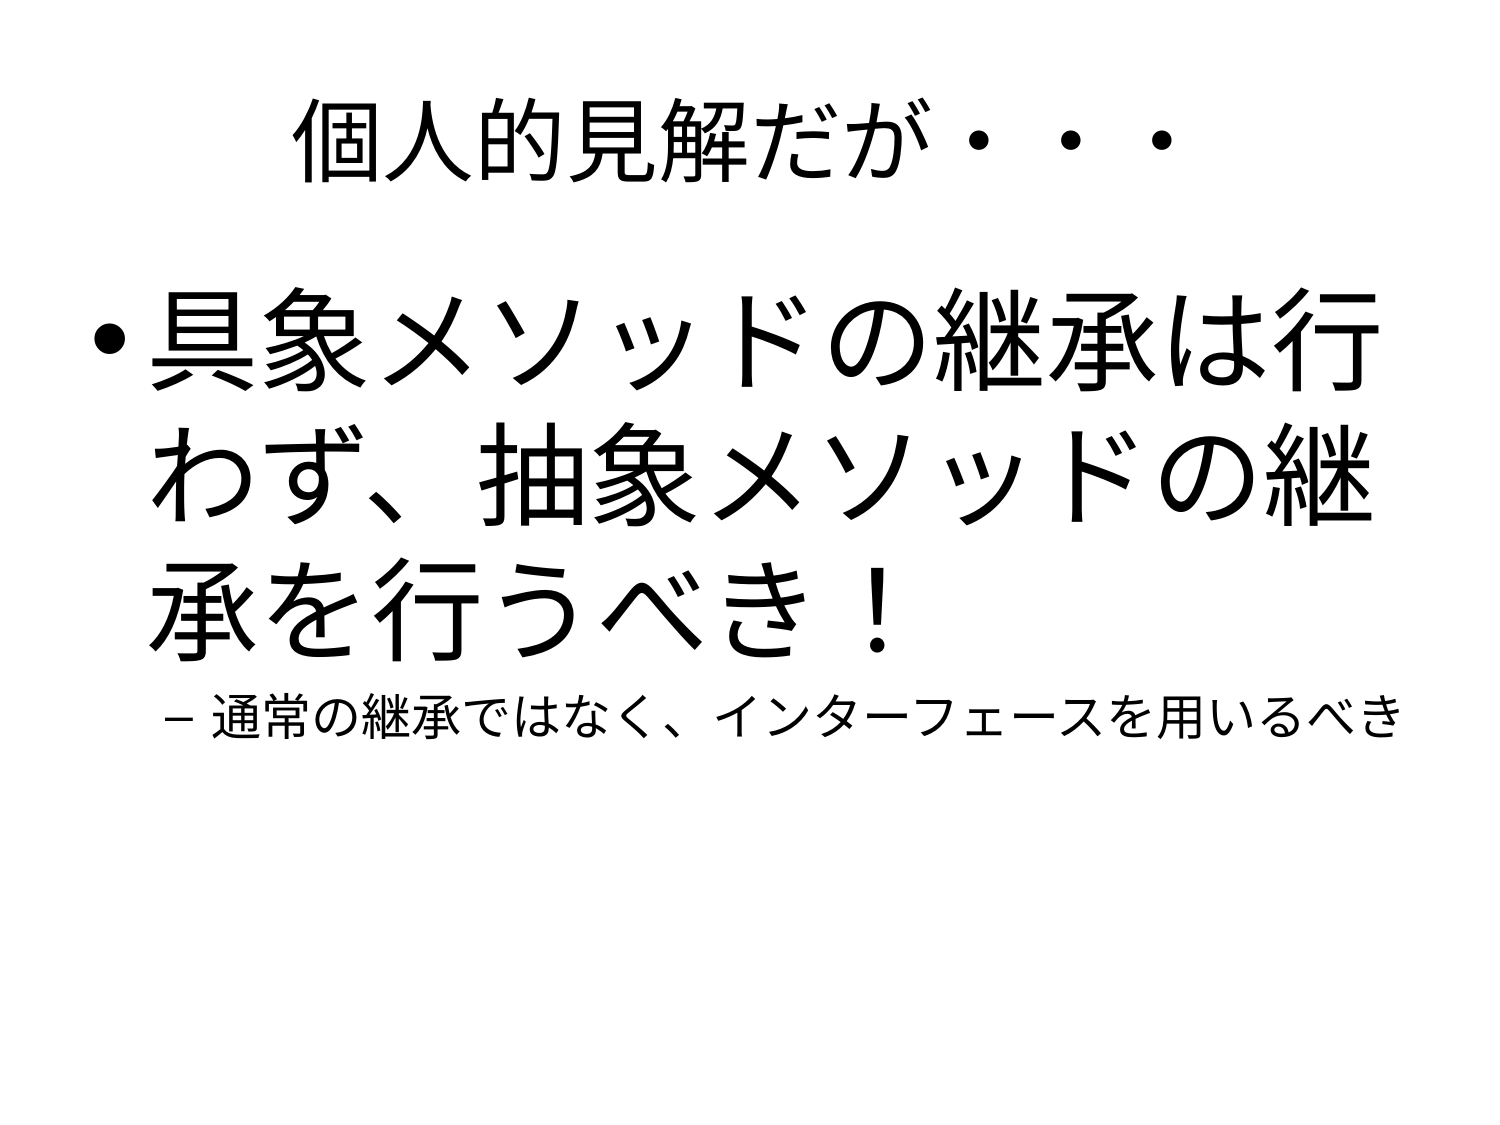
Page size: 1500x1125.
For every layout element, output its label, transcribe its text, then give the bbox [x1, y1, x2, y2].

list 具象メソッドの継承は行わず、抽象メソッドの継承を行うべき！ 通常の継承ではなく、インターフェースを用いるべき [75, 262, 1425, 1024]
title 個人的見解だが・・・ [75, 45, 1425, 233]
